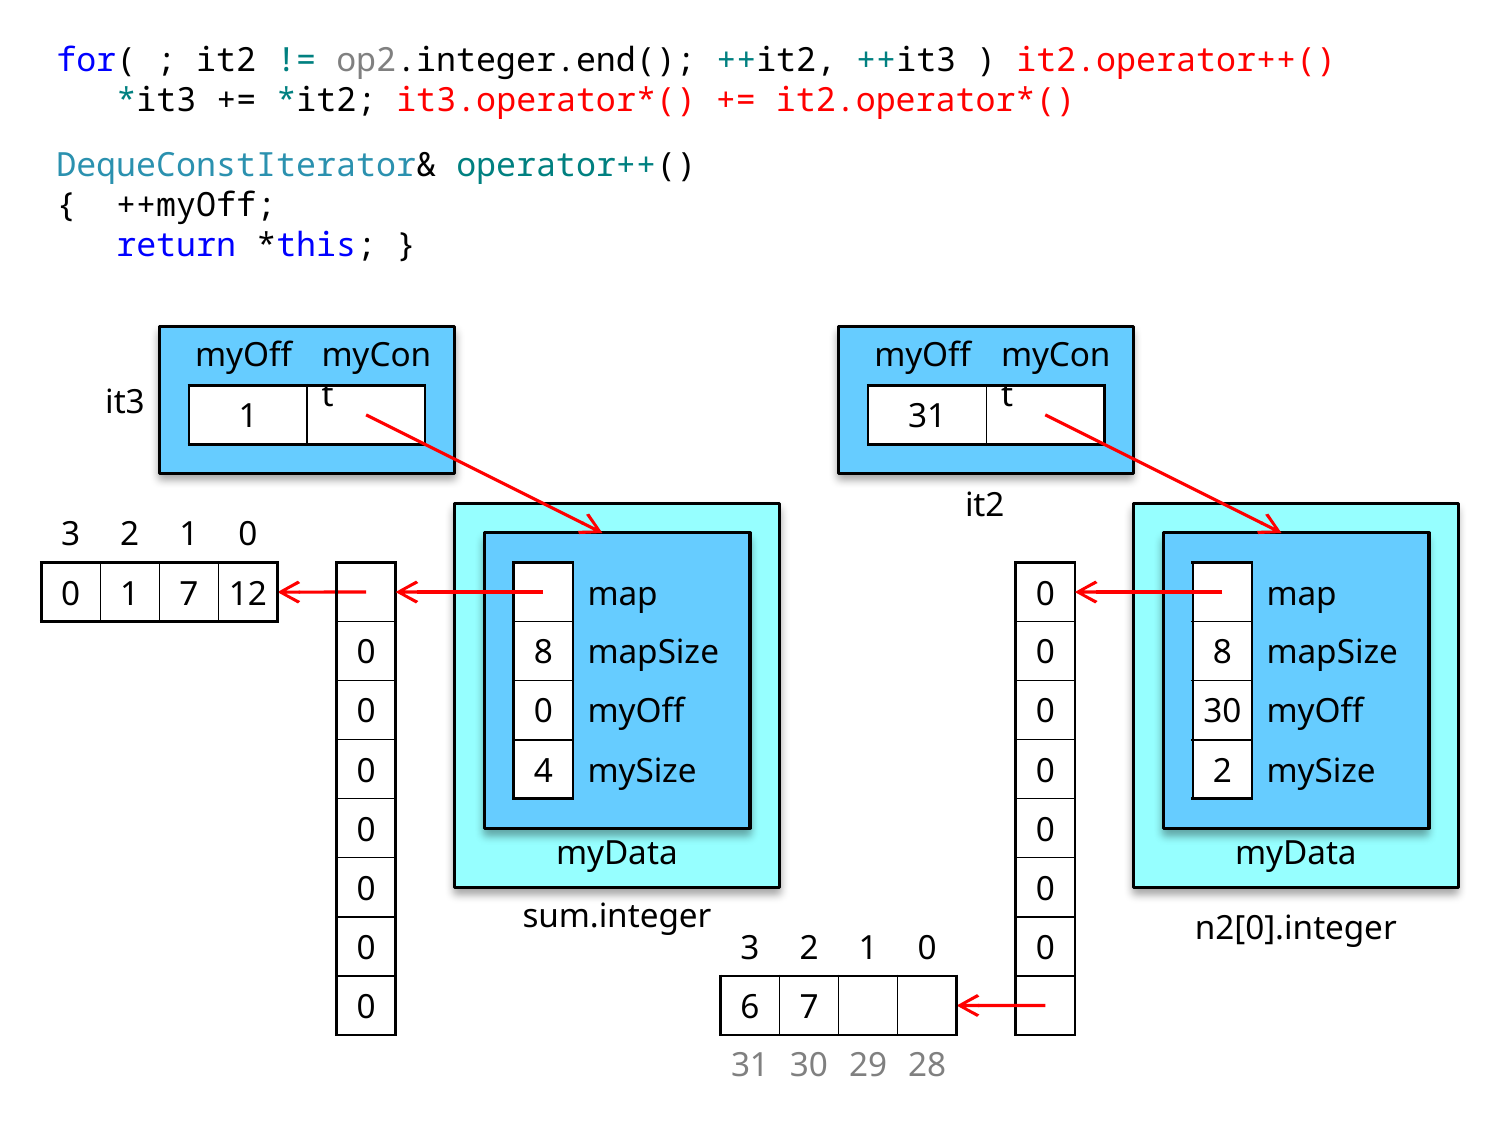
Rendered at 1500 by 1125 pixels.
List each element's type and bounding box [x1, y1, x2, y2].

table_header [574, 563, 750, 622]
table_header [308, 387, 424, 443]
table_cell [219, 564, 276, 620]
table_cell [780, 977, 838, 1034]
table_cell [839, 977, 897, 1034]
list [41, 31, 1371, 268]
table_cell [515, 741, 572, 797]
table_cell [1017, 740, 1074, 798]
table_cell [101, 564, 159, 620]
table_cell [338, 681, 394, 739]
table_cell [338, 622, 394, 680]
table_cell [1017, 858, 1074, 916]
table_cell [1017, 681, 1074, 739]
table_header [1253, 563, 1429, 622]
table_cell [338, 799, 394, 857]
table_cell [1017, 977, 1074, 1034]
table_cell [1194, 681, 1251, 739]
table_header [1194, 564, 1251, 621]
table_cell [43, 564, 100, 620]
table_cell [1017, 918, 1074, 975]
table_cell [1194, 622, 1251, 680]
table_cell [898, 977, 955, 1034]
table_cell [1253, 622, 1429, 799]
table_header [190, 387, 306, 443]
table_cell [515, 622, 572, 680]
table_header [515, 564, 572, 621]
table_header [338, 564, 394, 621]
text_box [958, 994, 1046, 1017]
table_cell [338, 740, 394, 798]
table_cell [720, 1036, 957, 1094]
table_header [41, 503, 277, 561]
table_header [720, 917, 957, 975]
table_cell [1017, 622, 1074, 680]
table_cell [338, 858, 394, 916]
table_cell [1194, 741, 1251, 797]
table_cell [1017, 799, 1074, 857]
table_header [1017, 564, 1074, 621]
table_cell [338, 918, 394, 975]
text_box [838, 326, 1459, 947]
table_cell [722, 977, 779, 1034]
table_cell [574, 622, 750, 799]
text_box [70, 326, 780, 947]
table_header [987, 387, 1103, 443]
table_cell [338, 977, 394, 1034]
table_cell [160, 564, 218, 620]
table_header [869, 387, 986, 443]
text_box [279, 580, 335, 604]
table_cell [515, 681, 572, 739]
